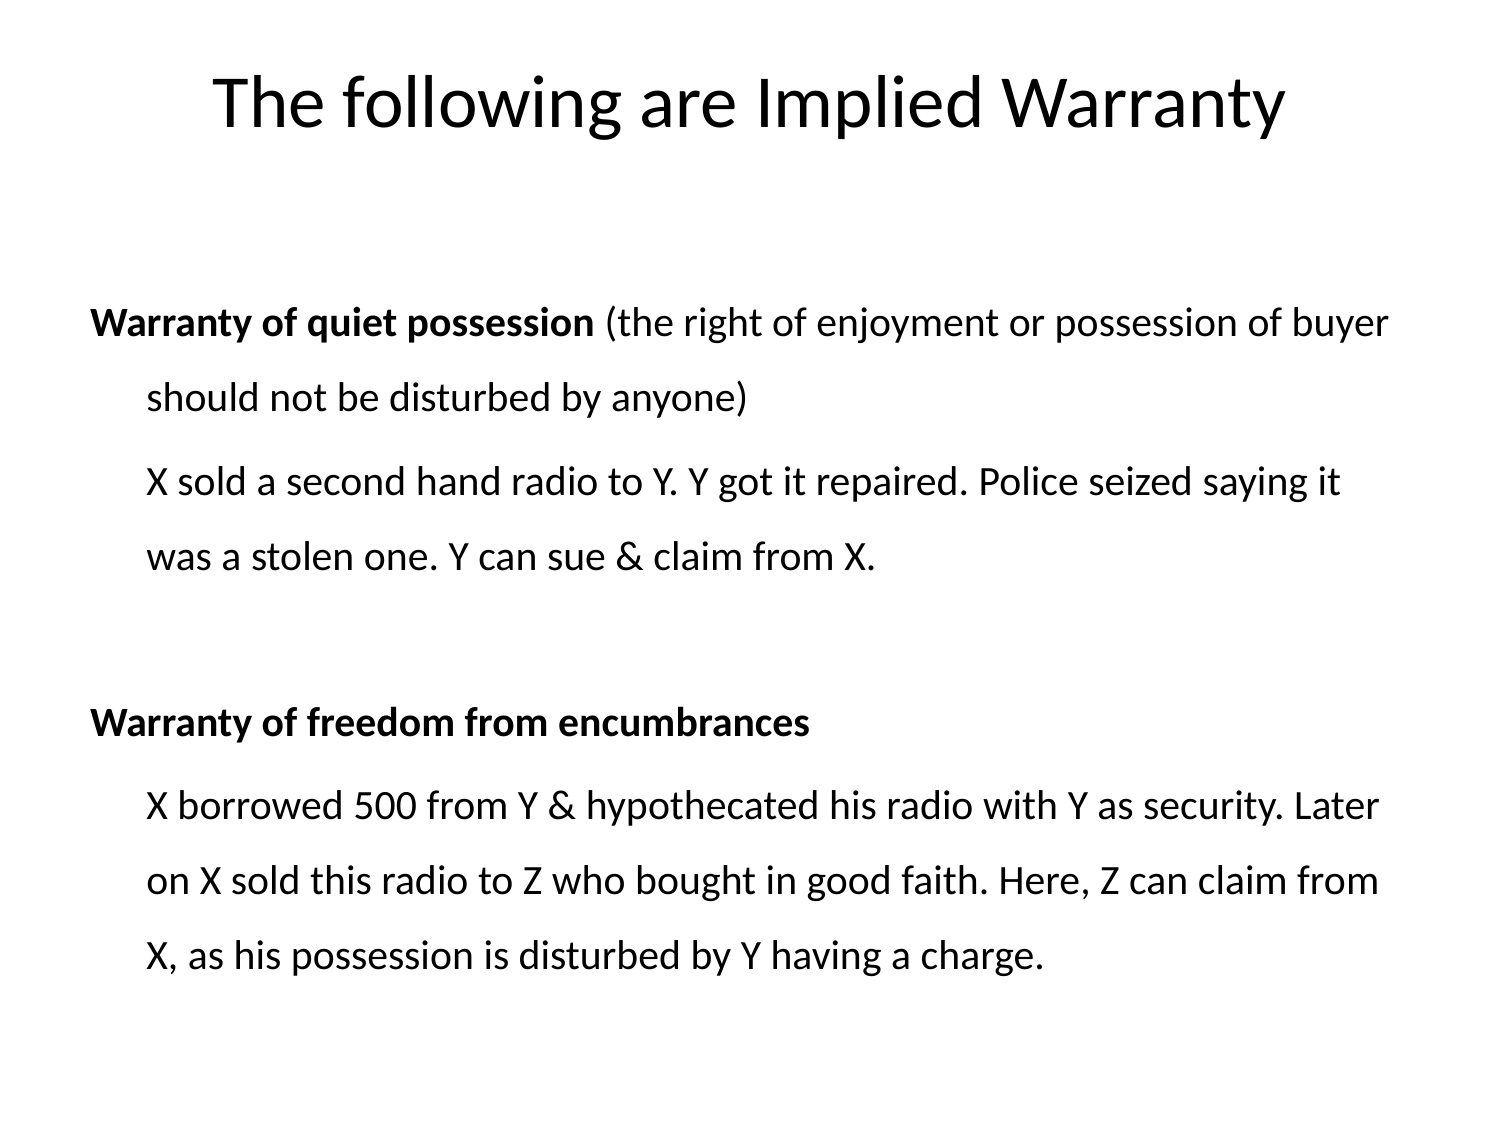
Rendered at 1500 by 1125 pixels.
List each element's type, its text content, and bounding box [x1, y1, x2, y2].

list Warranty of quiet possession (the right of enjoyment or possession of buyer should not be disturbed by anyone) X sold a second hand radio to Y. Y got it repaired. Police seized saying it was a stolen one. Y can sue & claim from X. Warranty of freedom from encumbrances X borrowed 500 from Y & hypothecated his radio with Y as security. Later on X sold this radio to Z who bought in good faith. Here, Z can claim from X, as his possession is disturbed by Y having a charge. [75, 262, 1425, 1125]
title The following are Implied Warranty [75, 45, 1425, 150]
